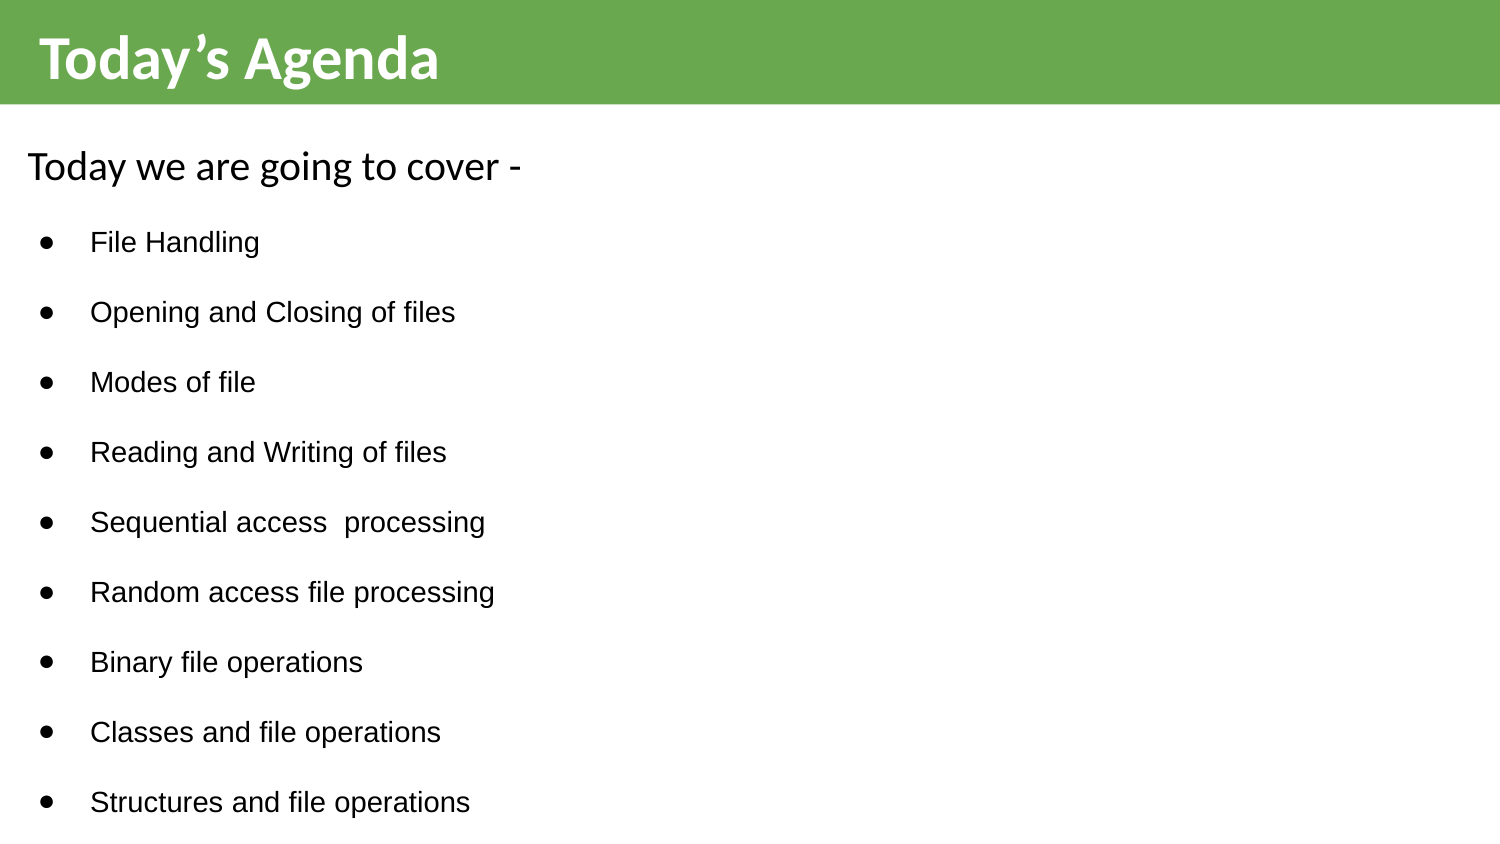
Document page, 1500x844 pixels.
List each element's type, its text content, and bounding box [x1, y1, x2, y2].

text_box Today’s Agenda [24, 2, 563, 138]
text_box Today we are going to cover - File Handling Opening and Closing of files Modes of file Reading and Writing of files Sequential access processing Random access file processing Binary file operations Classes and file operations Structures and file operations [0, 73, 1498, 770]
